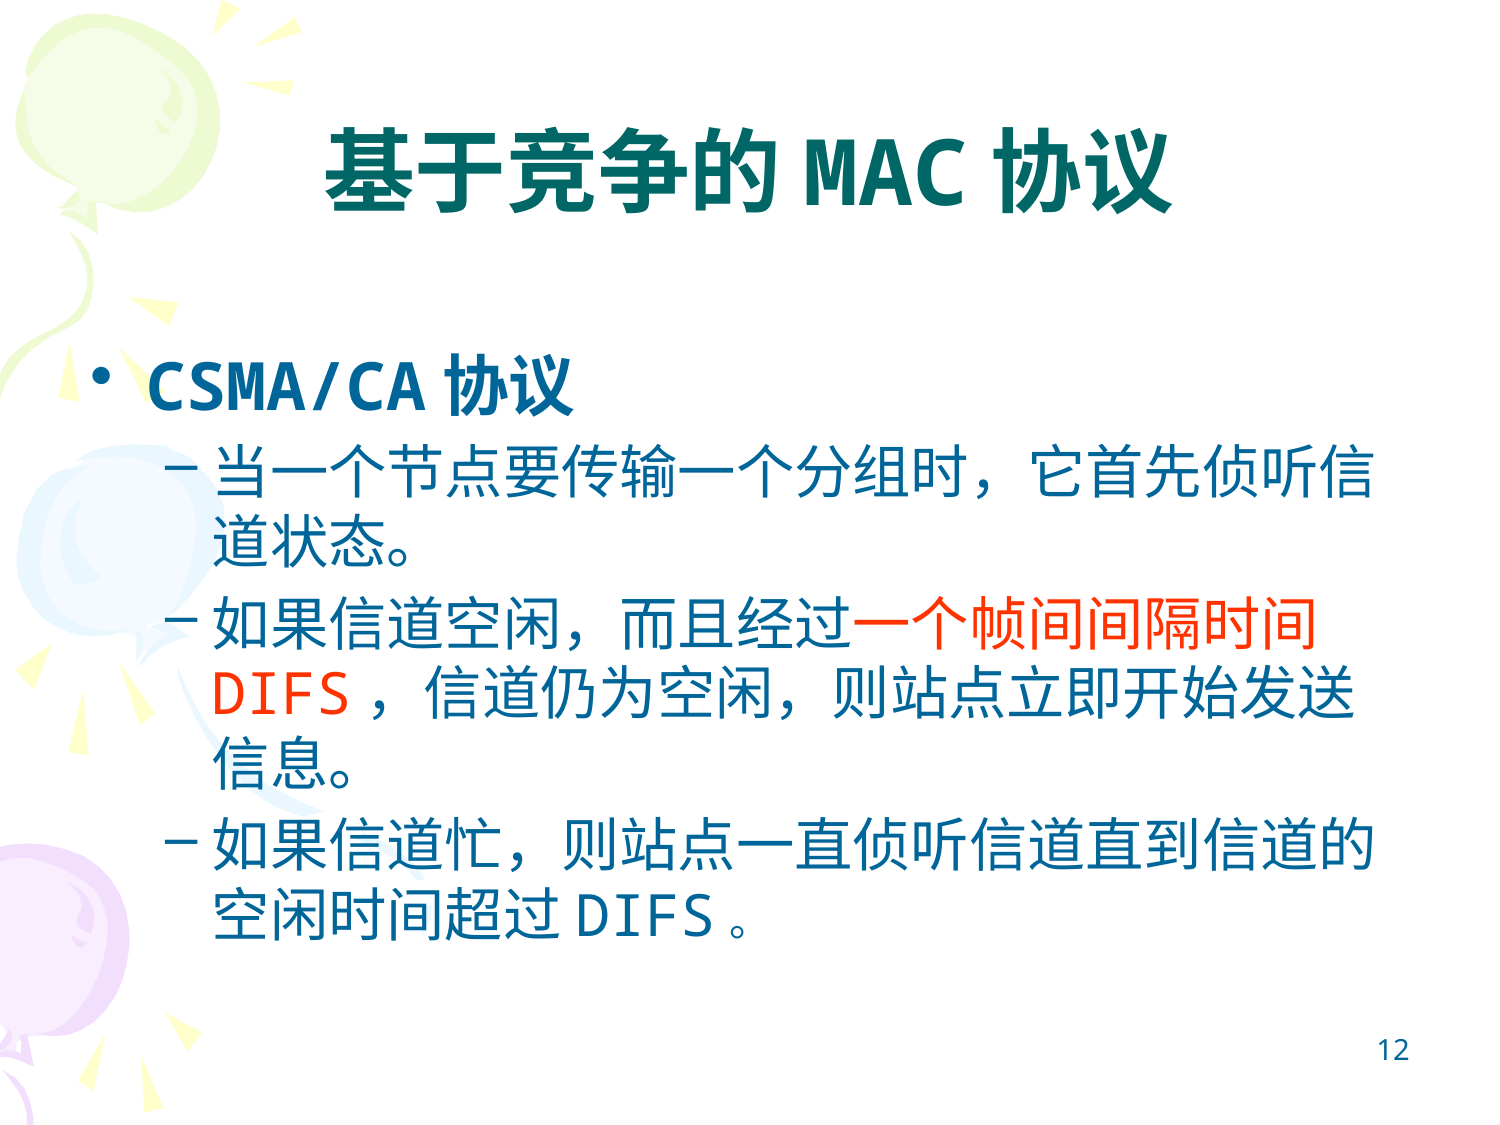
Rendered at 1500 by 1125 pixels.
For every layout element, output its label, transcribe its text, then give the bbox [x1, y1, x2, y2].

title 基于竞争的MAC协议 [72, 16, 1426, 233]
list CSMA/CA协议 当一个节点要传输一个分组时，它首先侦听信道状态。 如果信道空闲，而且经过一个帧间间隔时间DIFS，信道仍为空闲，则站点立即开始发送信息。 如果信道忙，则站点一直侦听信道直到信道的空闲时间超过DIFS。 [75, 262, 1425, 994]
slide_number 12 [1074, 1023, 1426, 1100]
